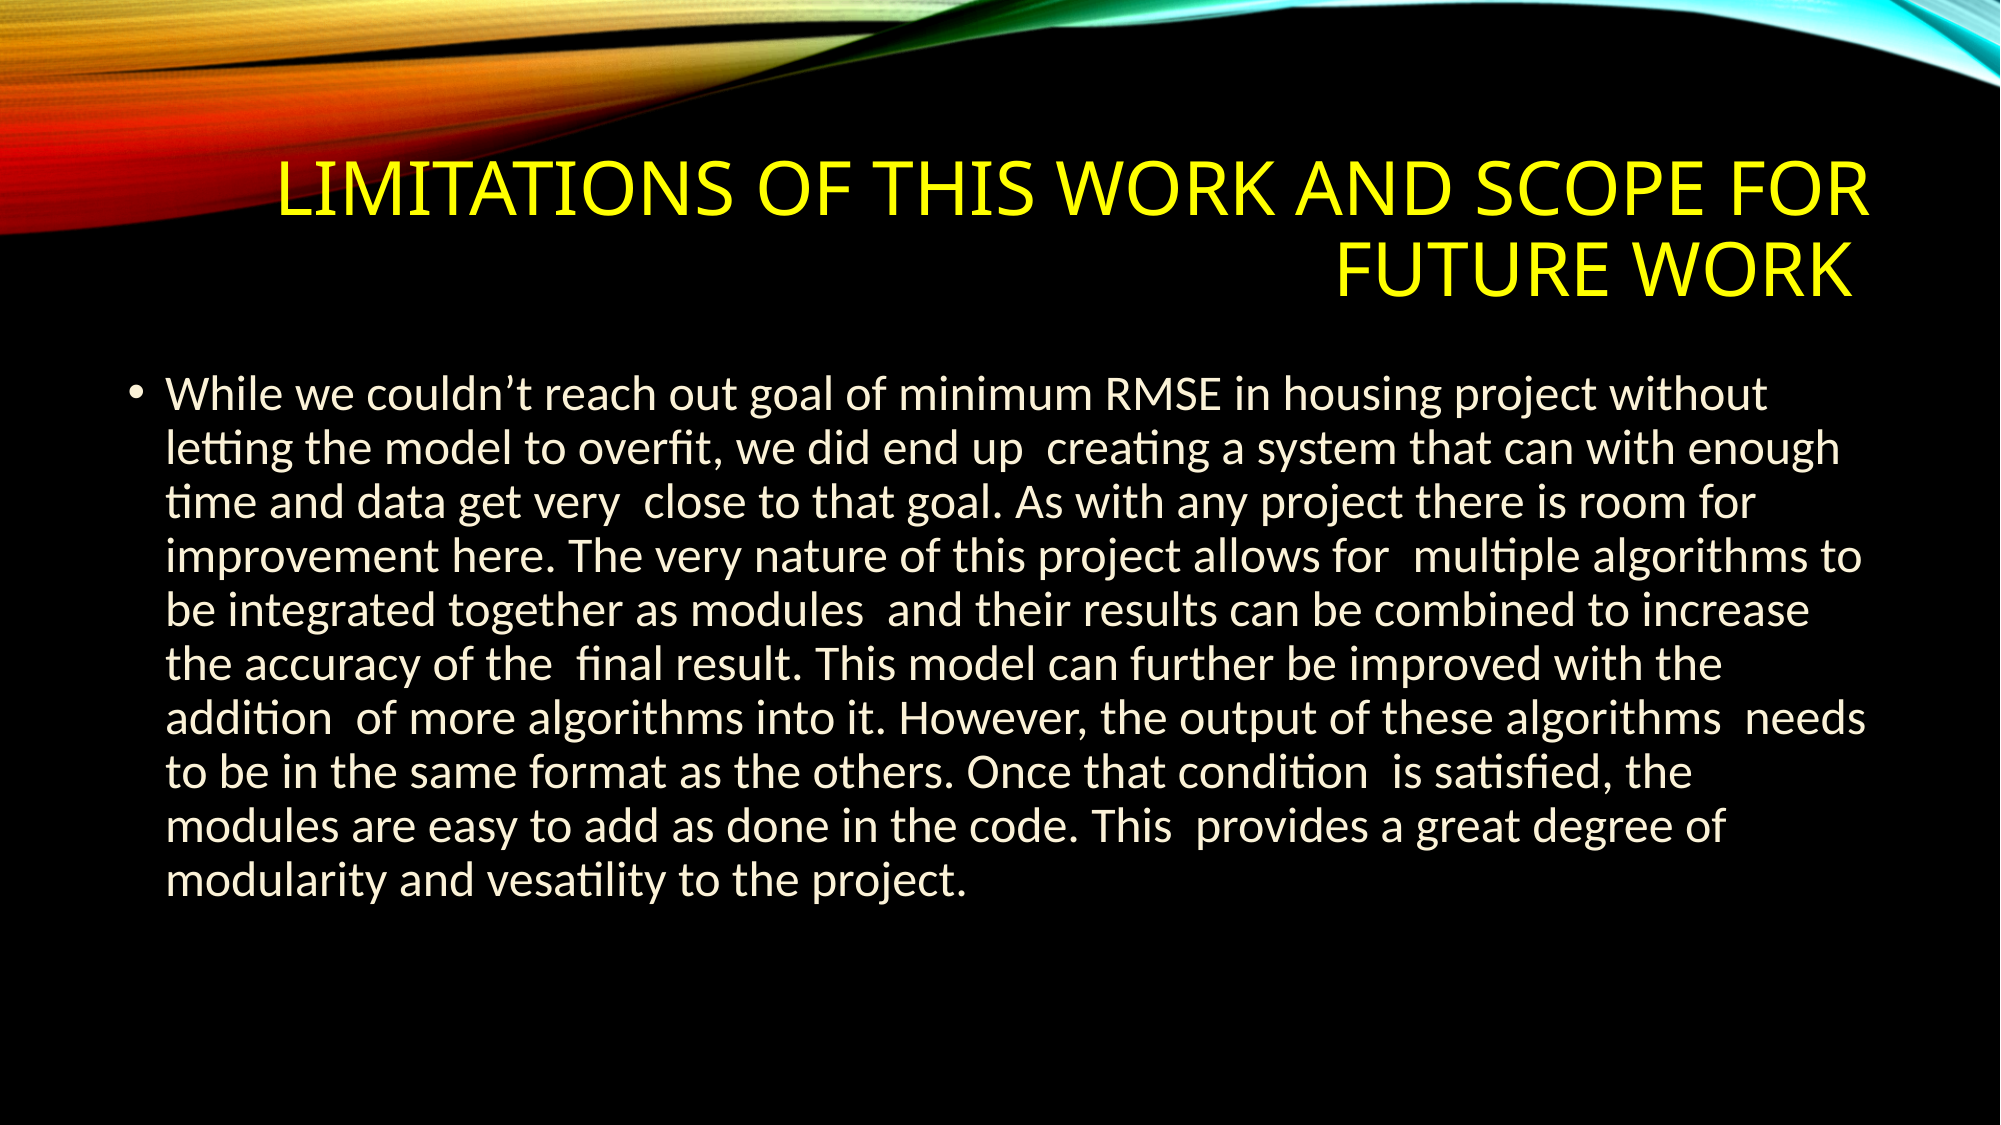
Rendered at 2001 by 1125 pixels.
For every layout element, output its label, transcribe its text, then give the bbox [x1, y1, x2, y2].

title Limitations of this work and Scope for Future Work [126, 125, 1888, 338]
list While we couldn’t reach out goal of minimum RMSE in housing project without letting the model to overfit, we did end up creating a system that can with enough time and data get very close to that goal. As with any project there is room for improvement here. The very nature of this project allows for multiple algorithms to be integrated together as modules and their results can be combined to increase the accuracy of the final result. This model can further be improved with the addition of more algorithms into it. However, the output of these algorithms needs to be in the same format as the others. Once that condition is satisfied, the modules are easy to add as done in the code. This provides a great degree of modularity and vesatility to the project. [112, 360, 1888, 1021]
picture [0, 0, 2000, 237]
